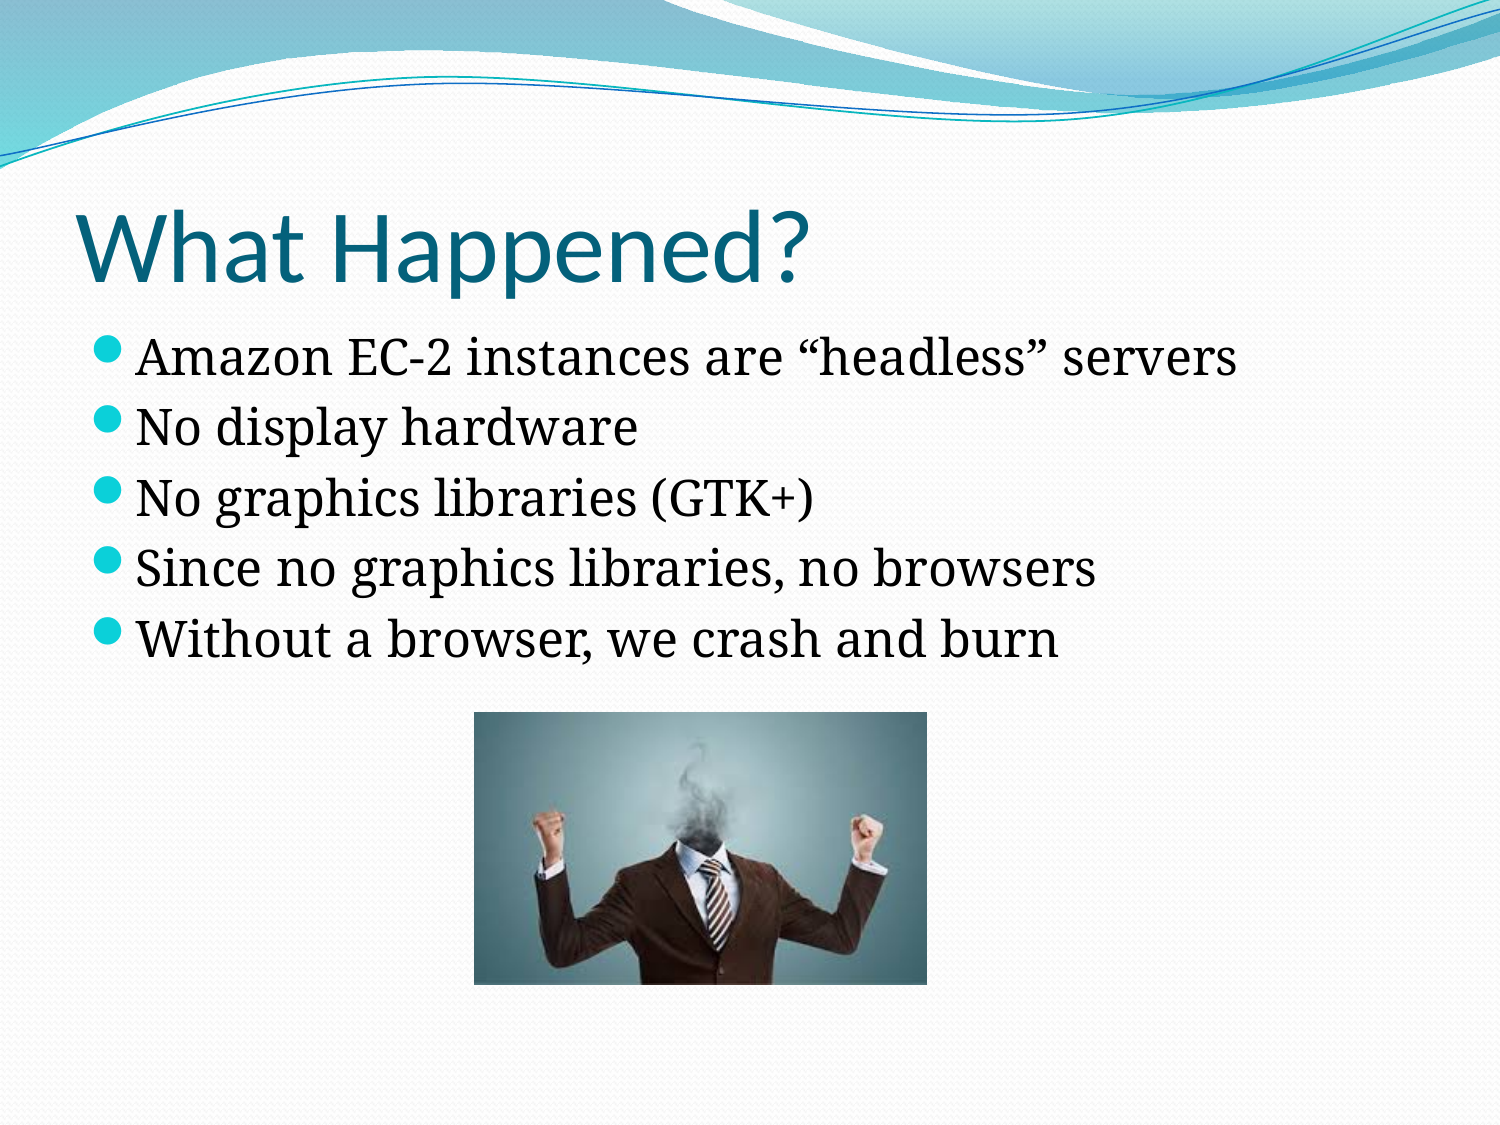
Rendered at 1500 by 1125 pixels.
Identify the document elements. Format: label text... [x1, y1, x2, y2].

list Amazon EC-2 instances are “headless” servers No display hardware No graphics libraries (GTK+) Since no graphics libraries, no browsers Without a browser, we crash and burn [75, 317, 1425, 675]
picture [474, 712, 927, 985]
title What Happened? [75, 115, 1425, 303]
